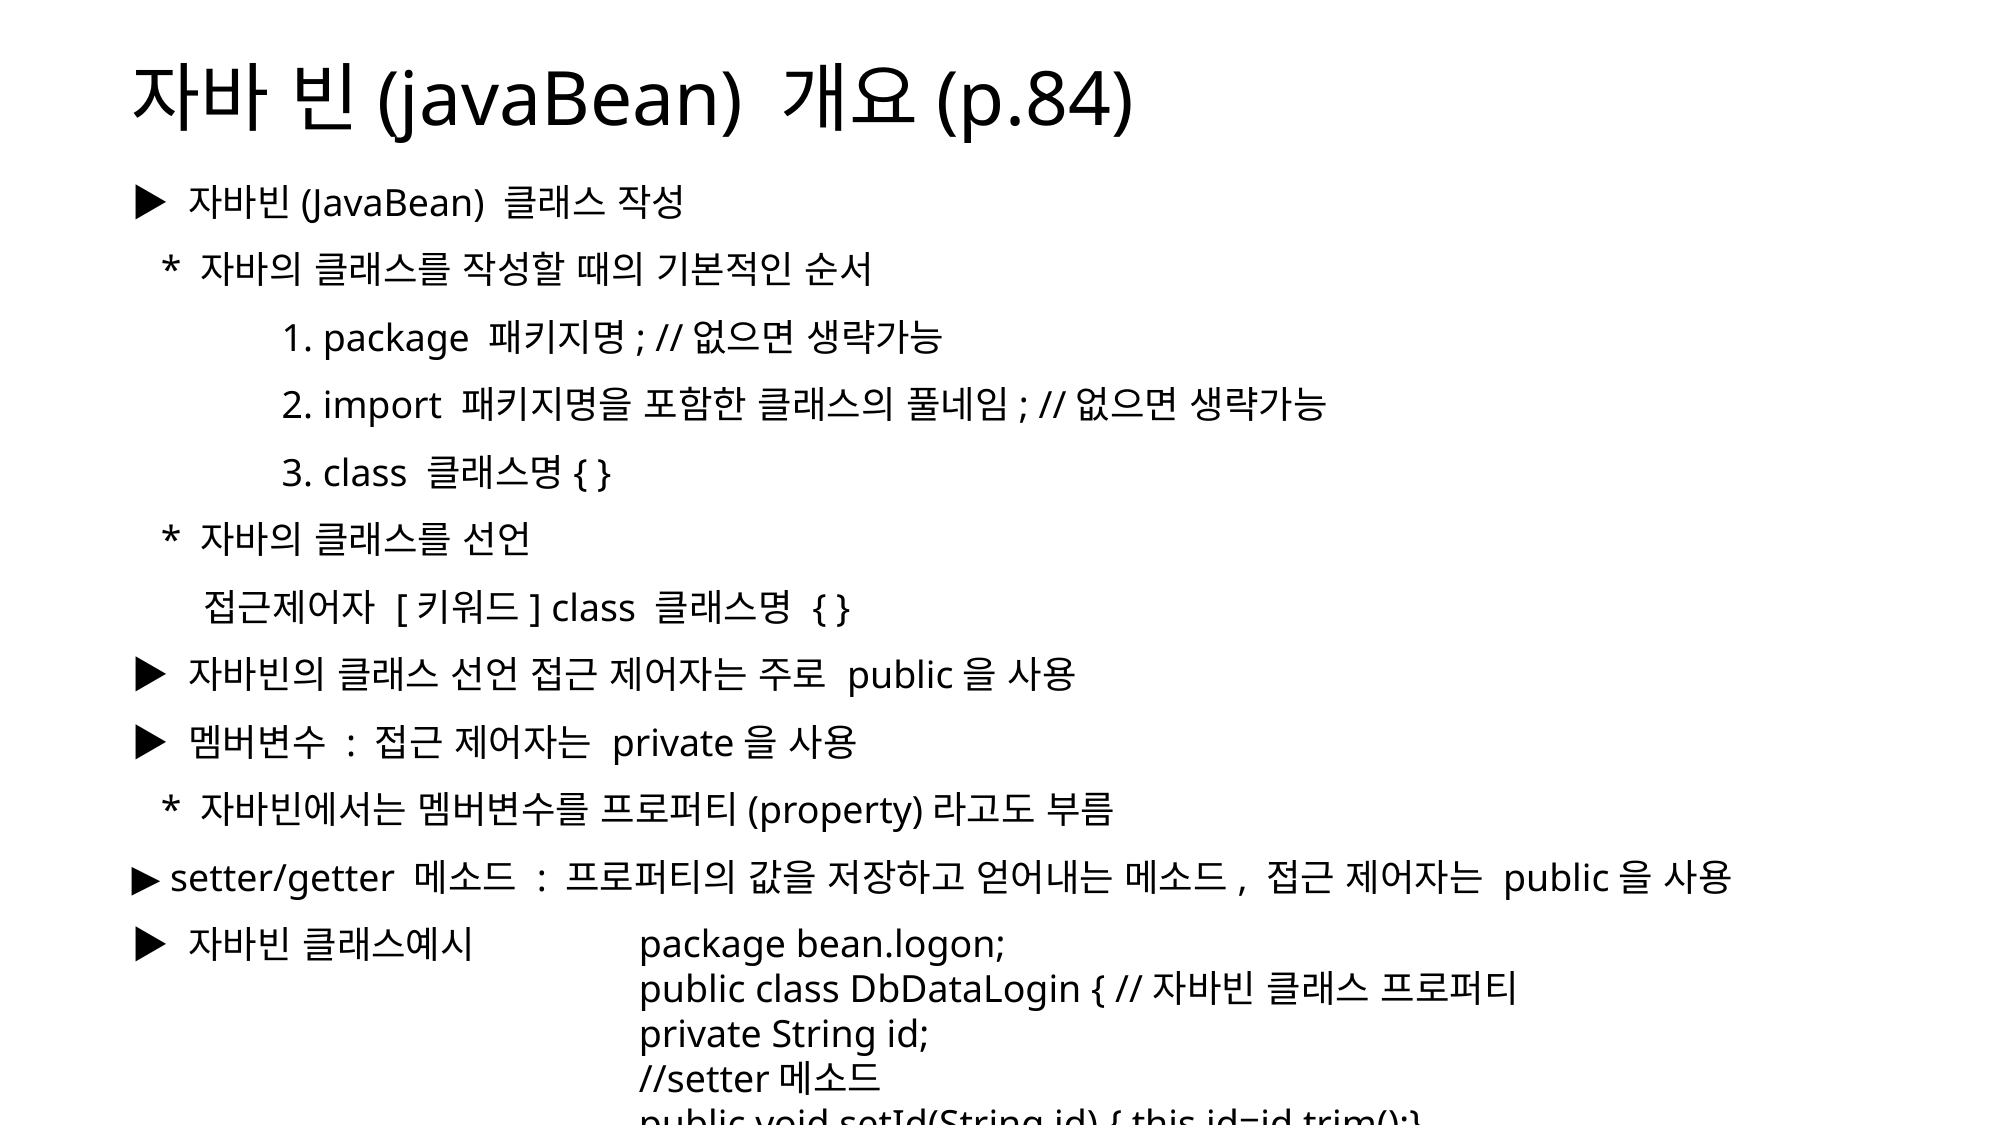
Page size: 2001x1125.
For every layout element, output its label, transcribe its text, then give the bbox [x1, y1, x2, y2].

text_box ▶ 자바빈(JavaBean) 클래스 작성 * 자바의 클래스를 작성할 때의 기본적인 순서 1. package 패키지명; //없으면 생략가능 2. import 패키지명을 포함한 클래스의 풀네임; //없으면 생략가능 3. class 클래스명{ } * 자바의 클래스를 선언 접근제어자 [키워드] class 클래스명 { } ▶ 자바빈의 클래스 선언 접근 제어자는 주로 public을 사용 ▶ 멤버변수 : 접근 제어자는 private을 사용 * 자바빈에서는 멤버변수를 프로퍼티(property)라고도 부름 ▶ setter/getter 메소드 : 프로퍼티의 값을 저장하고 얻어내는 메소드, 접근 제어자는 public을 사용 ▶ 자바빈 클래스예시 [116, 148, 1807, 974]
text_box package bean.logon; public class DbDataLogin { //자바빈 클래스 프로퍼티 private String id; //setter메소드 public void setId(String id) { this.id=id.trim();} //getter메소드 public String getId() { return id; } [624, 912, 1622, 1125]
text_box 자바 빈(javaBean) 개요(p.84) [116, 42, 1973, 148]
